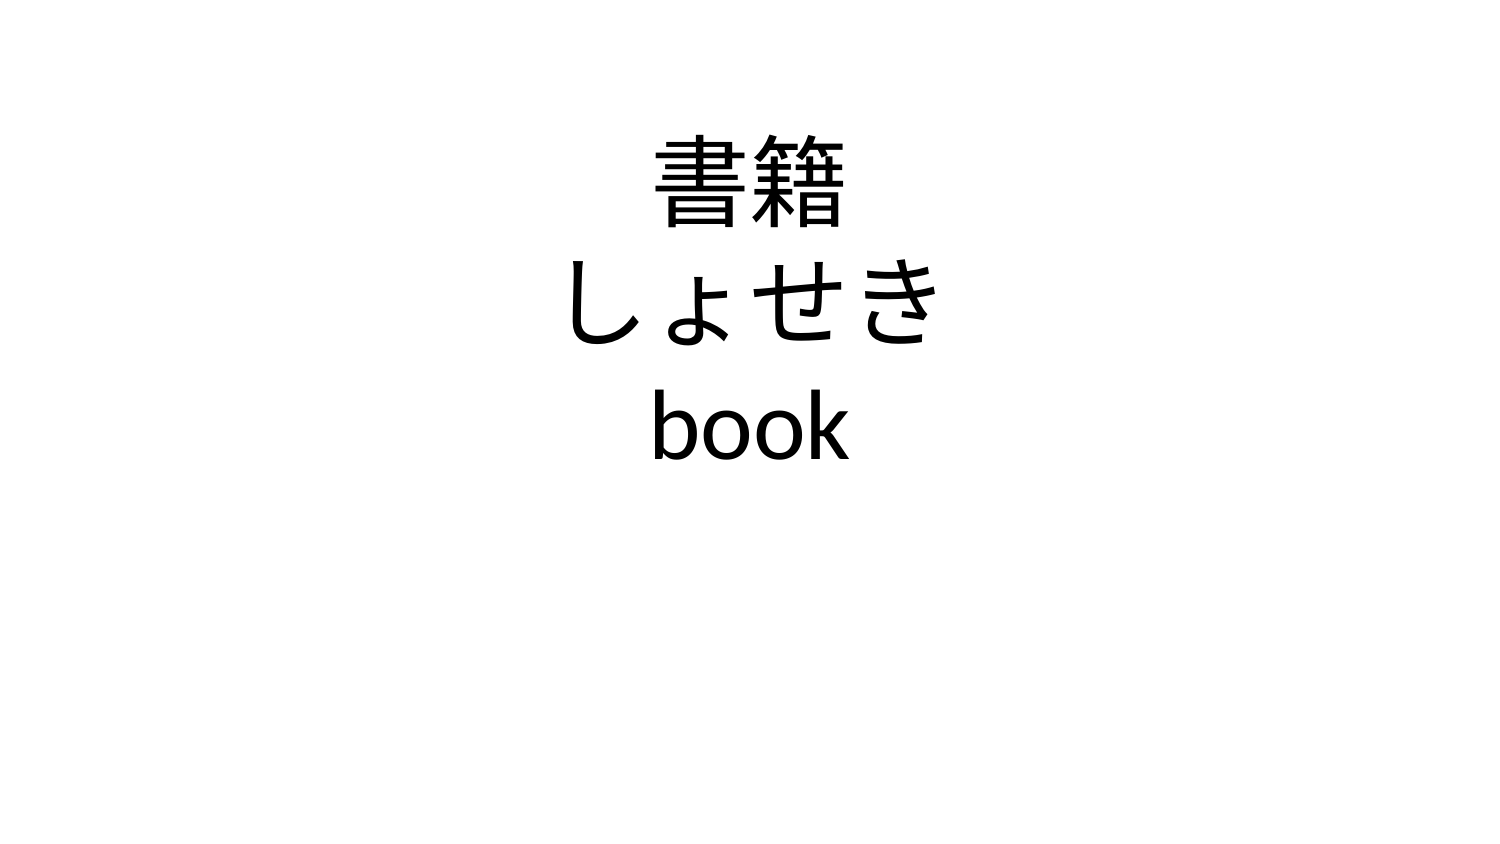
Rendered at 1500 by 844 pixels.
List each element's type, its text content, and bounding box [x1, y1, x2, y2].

text_box 書籍 しょせき book [0, 149, 1500, 450]
